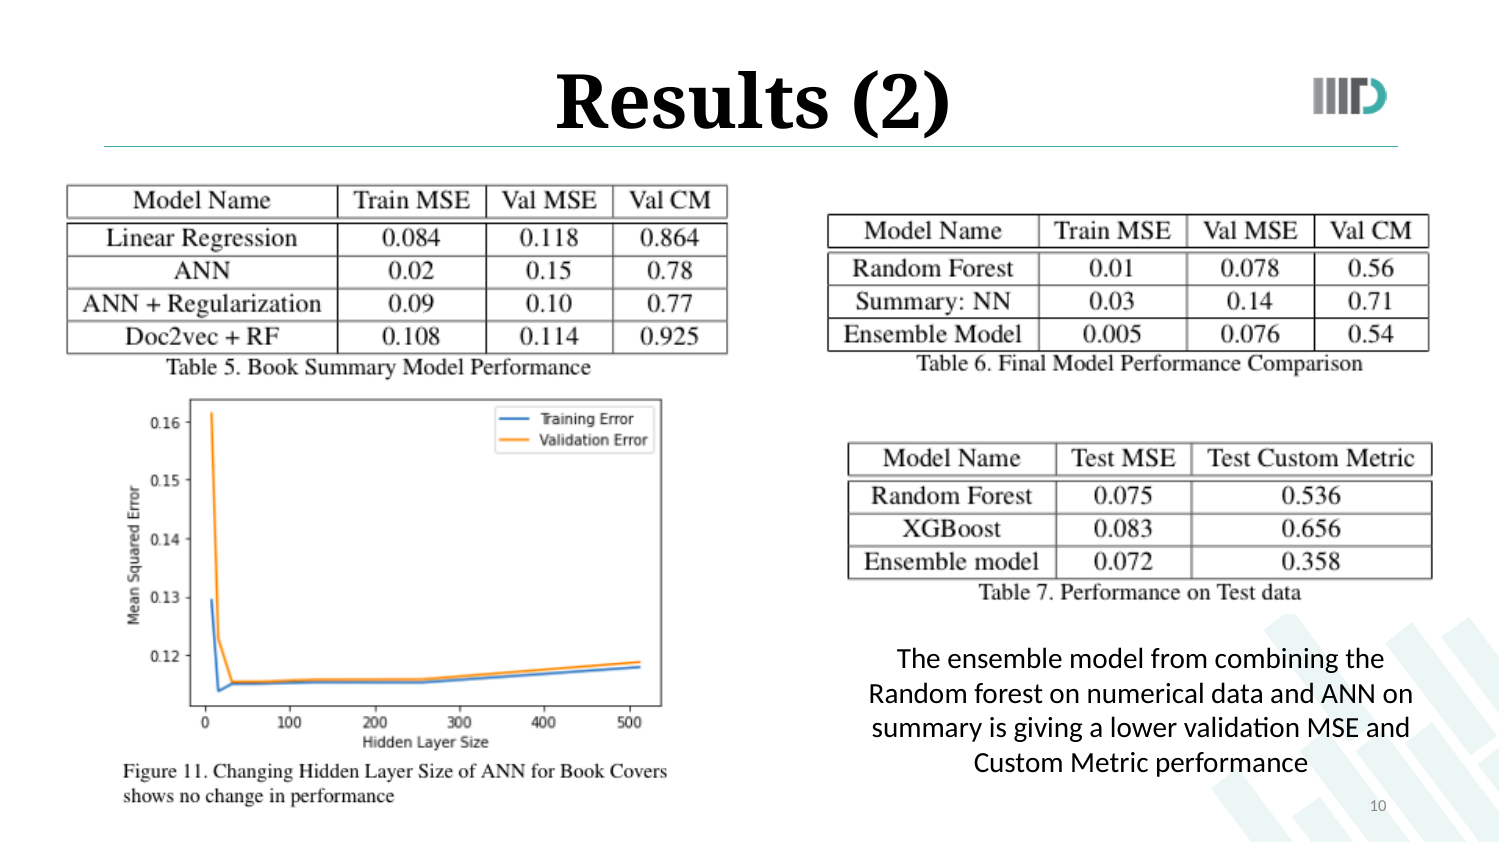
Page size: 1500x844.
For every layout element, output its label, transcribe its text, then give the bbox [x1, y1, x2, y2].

text_box The ensemble model from combining the Random forest on numerical data and ANN on summary is giving a lower validation MSE and Custom Metric performance [835, 623, 1447, 727]
slide_number ‹#› [1060, 782, 1398, 827]
text_box Results (2) [107, 38, 1402, 132]
picture [815, 200, 1500, 844]
picture [51, 167, 751, 828]
